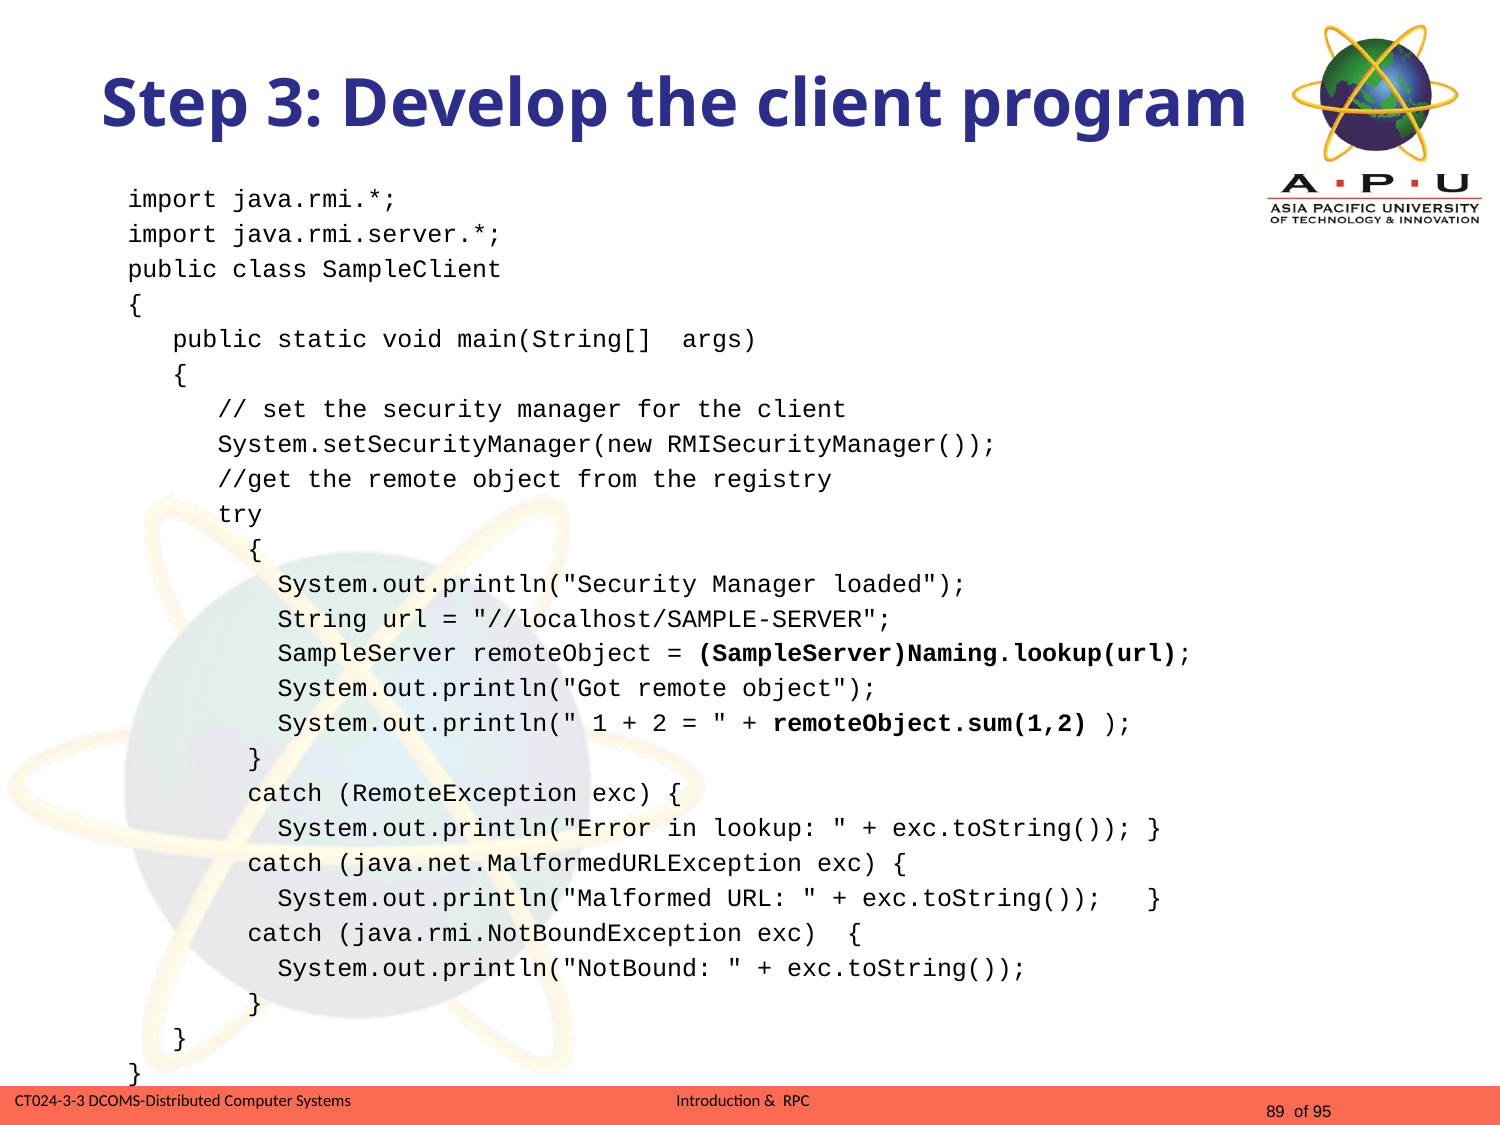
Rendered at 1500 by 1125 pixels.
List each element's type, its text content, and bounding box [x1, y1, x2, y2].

title Step 3: Develop the client program [38, 52, 1314, 146]
list import java.rmi.*; import java.rmi.server.*; public class SampleClient { public static void main(String[] args) { // set the security manager for the client System.setSecurityManager(new RMISecurityManager()); //get the remote object from the registry try { System.out.println("Security Manager loaded"); String url = "//localhost/SAMPLE-SERVER"; SampleServer remoteObject = (SampleServer)Naming.lookup(url); System.out.println("Got remote object"); System.out.println(" 1 + 2 = " + remoteObject.sum(1,2) ); } catch (RemoteException exc) { System.out.println("Error in lookup: " + exc.toString()); } catch (java.net.MalformedURLException exc) { System.out.println("Malformed URL: " + exc.toString()); } catch (java.rmi.NotBoundException exc) { System.out.println("NotBound: " + exc.toString()); } } } [112, 174, 1388, 1125]
picture [1251, 0, 1500, 249]
